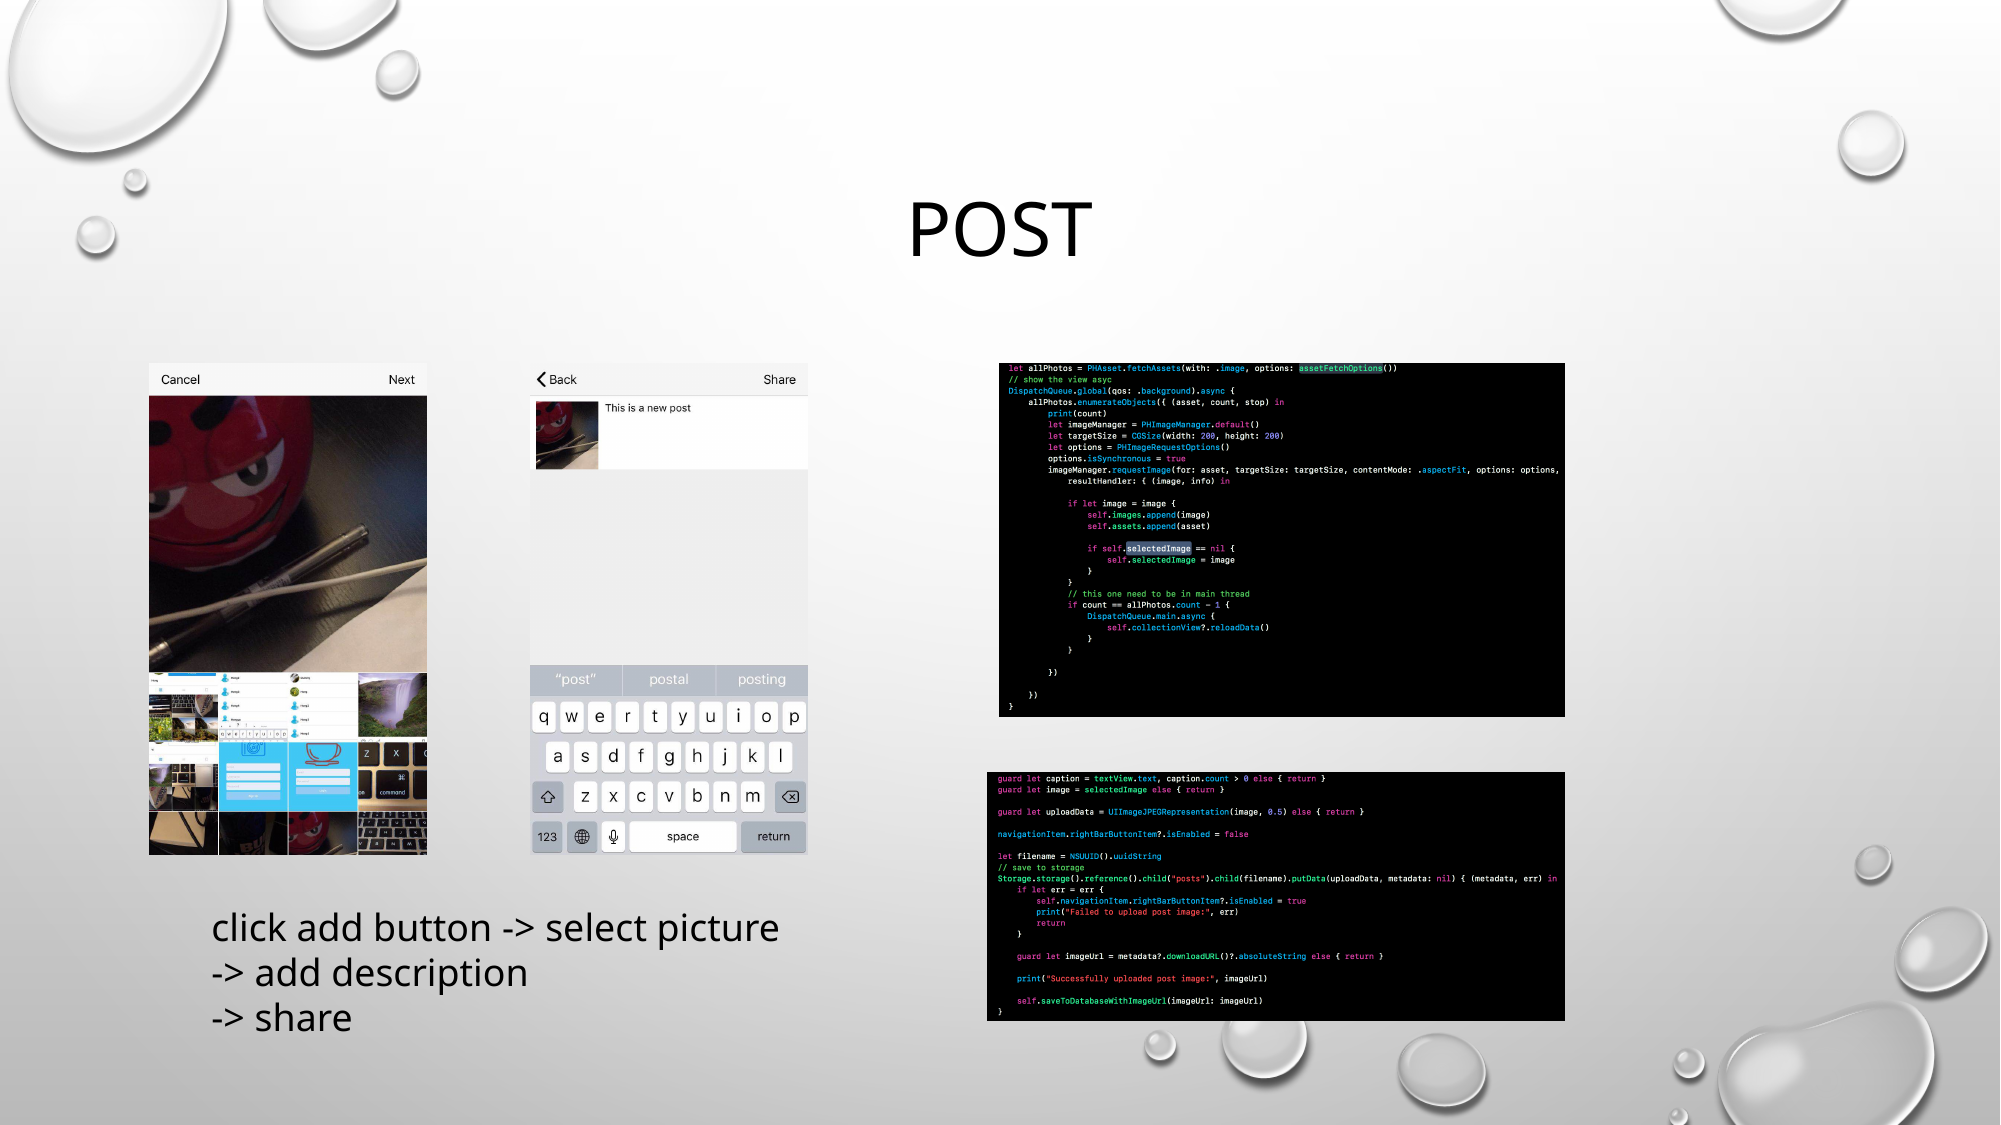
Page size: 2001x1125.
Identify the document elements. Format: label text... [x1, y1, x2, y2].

title Post [149, 101, 1851, 364]
text_box click add button -> select picture -> add description -> share [196, 896, 806, 1047]
picture [0, 0, 2000, 1125]
